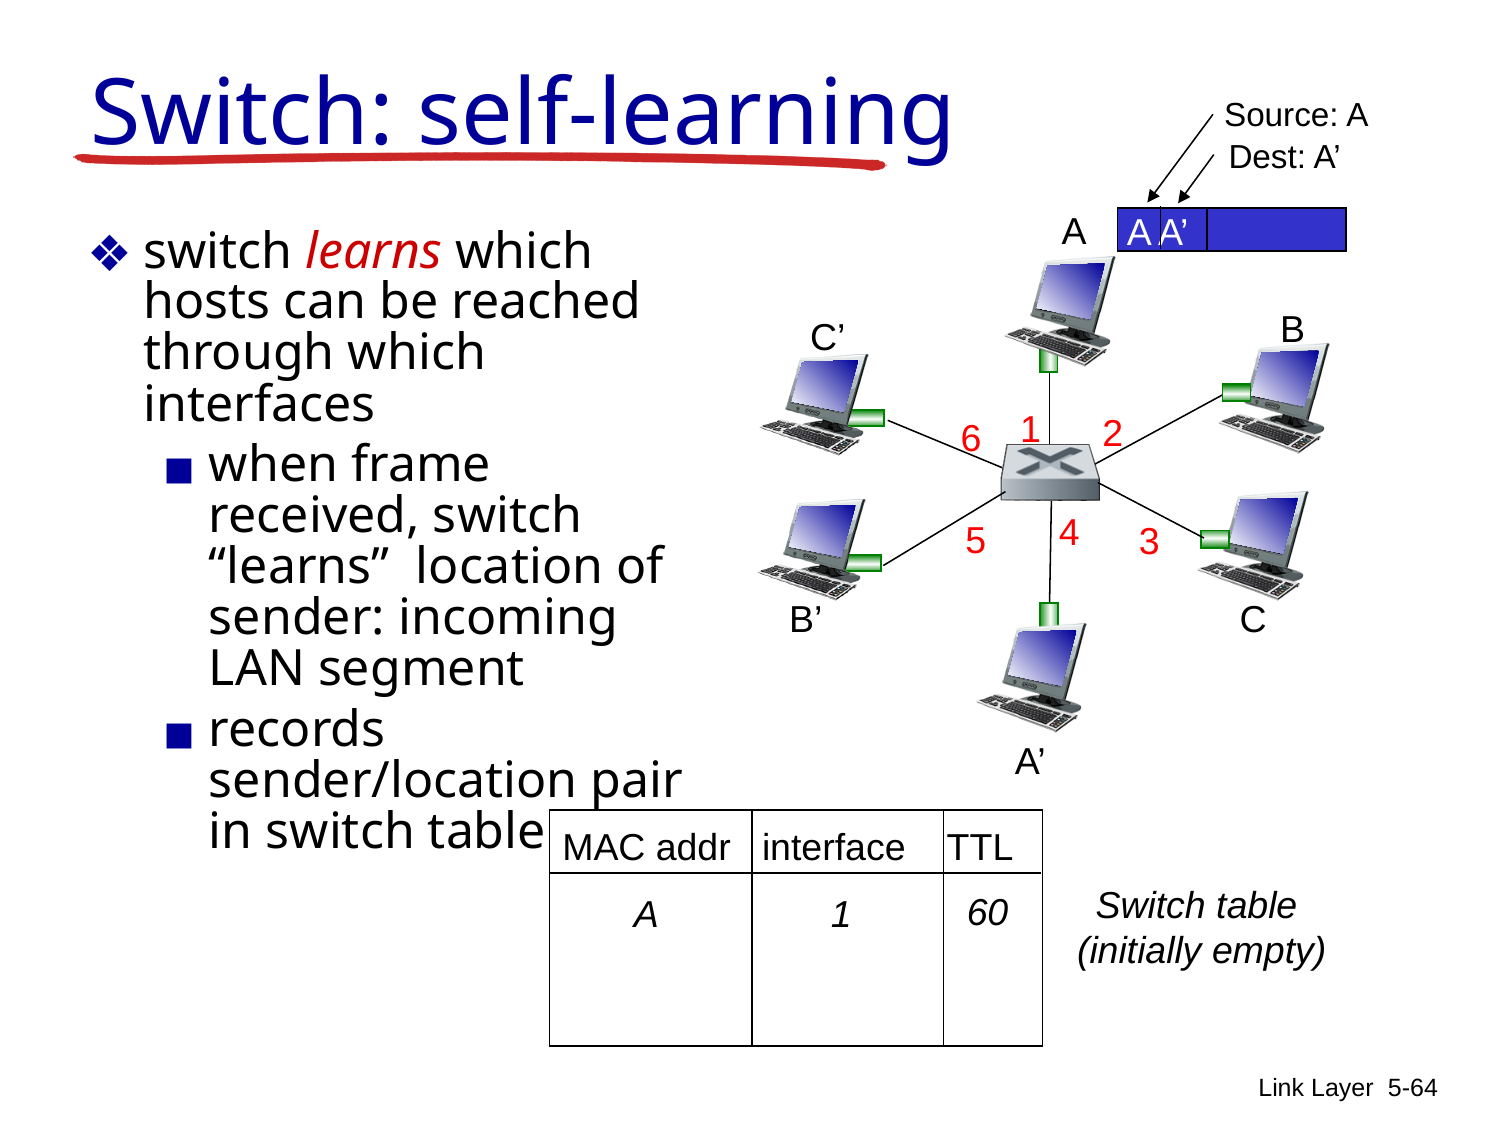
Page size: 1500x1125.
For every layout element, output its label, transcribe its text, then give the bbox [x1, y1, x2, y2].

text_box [730, 199, 1332, 791]
title Switch: self-learning [75, 14, 1350, 202]
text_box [618, 880, 1025, 943]
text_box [1147, 85, 1386, 204]
text_box Switch table (initially empty) [1060, 873, 1344, 979]
list switch learns which hosts can be reached through which interfaces when frame received, switch “learns” location of sender: incoming LAN segment records sender/location pair in switch table [72, 219, 718, 895]
text_box Link Layer [914, 1063, 1342, 1125]
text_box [547, 809, 1043, 1048]
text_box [1111, 200, 1347, 262]
text_box 5-‹#› [1342, 1063, 1454, 1125]
picture [70, 147, 896, 177]
